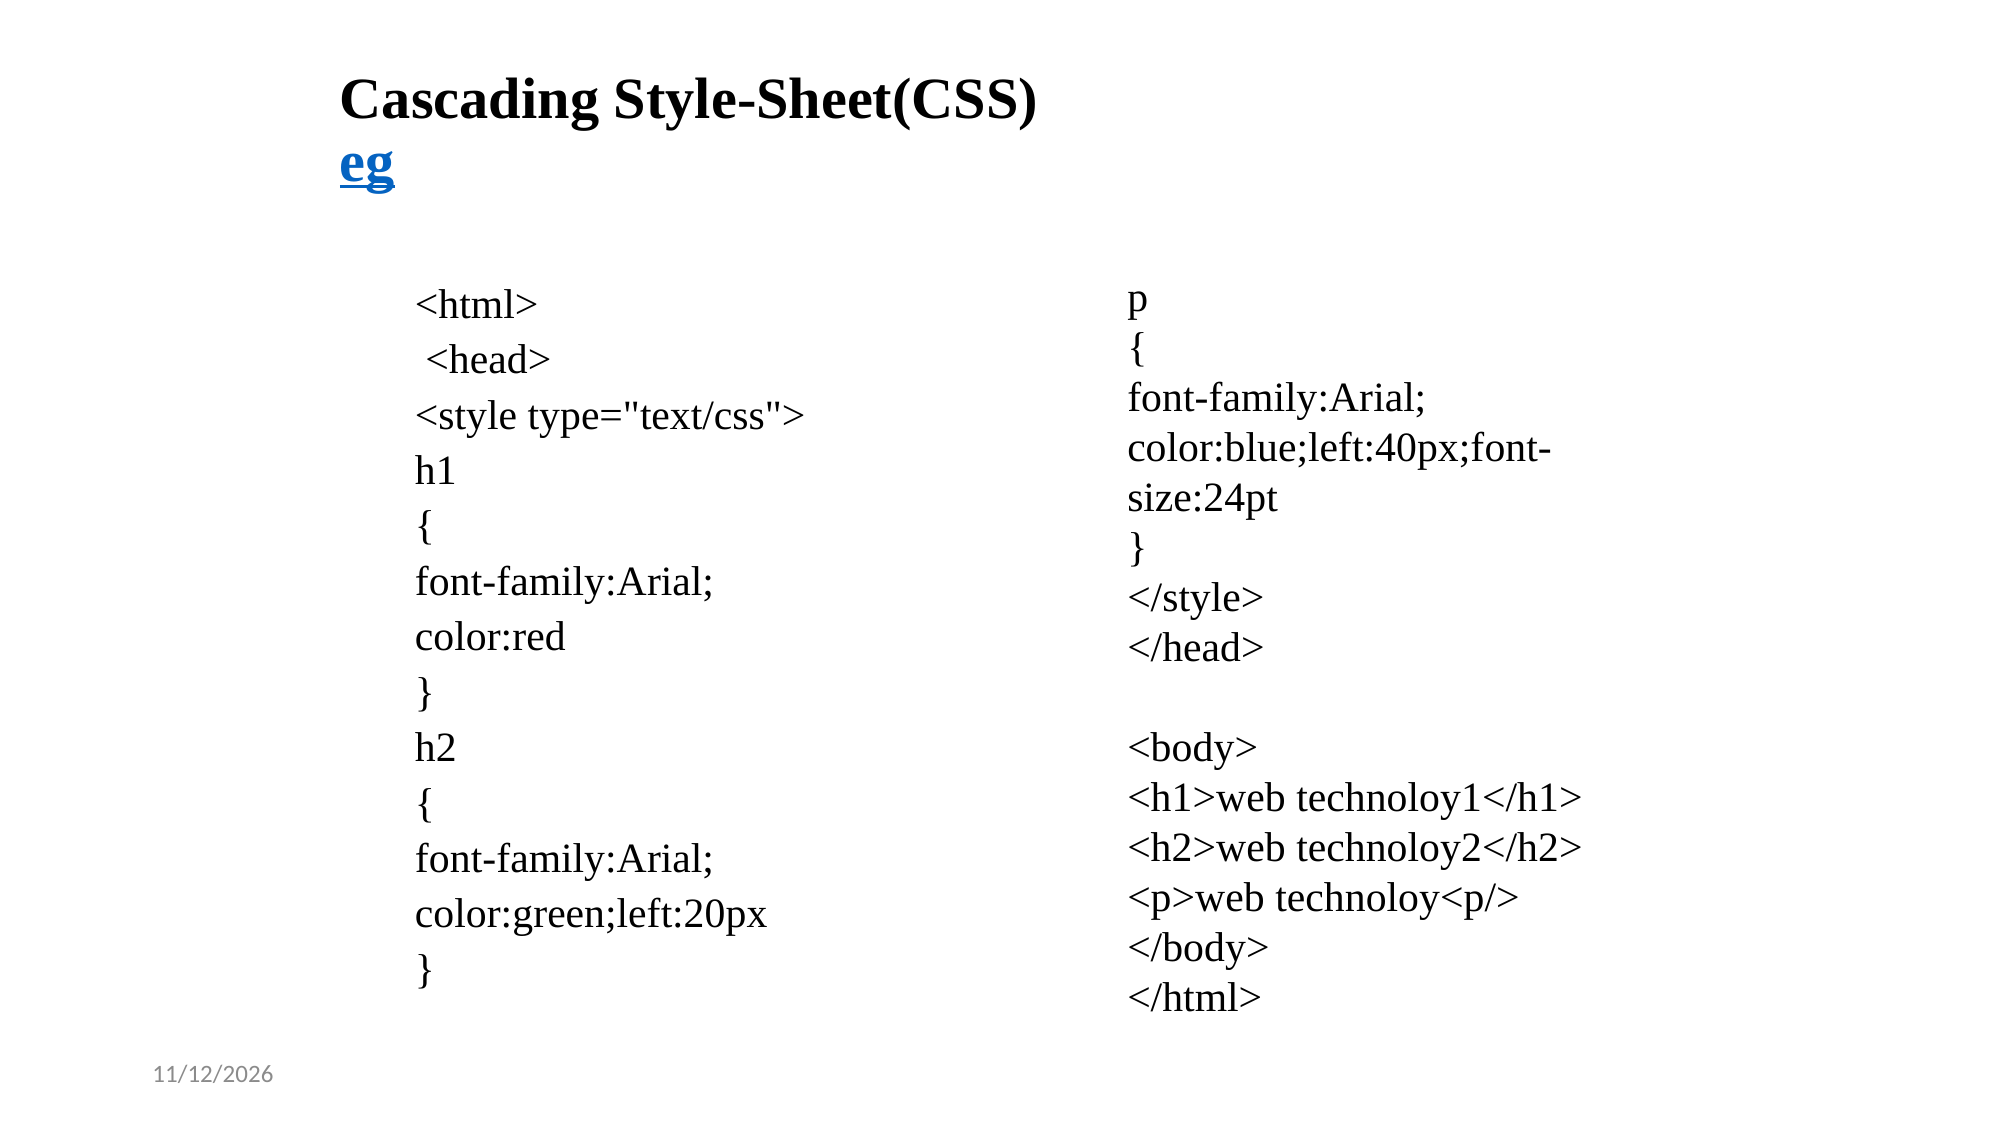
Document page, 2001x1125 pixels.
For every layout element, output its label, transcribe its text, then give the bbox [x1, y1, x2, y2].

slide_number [137, 1042, 588, 1103]
text_box p { font-family:Arial; color:blue;left:40px;font-size:24pt } </style> </head> <body> <h1>web technoloy1</h1> <h2>web technoloy2</h2> <p>web technoloy<p/> </body> </html> [1037, 262, 1600, 1125]
list <html> <head> <style type="text/css"> h1 { font-family:Arial; color:red } h2 { font-family:Arial; color:green;left:20px } [324, 275, 913, 1018]
title Cascading Style-Sheet(CSS) eg [324, 50, 1675, 213]
